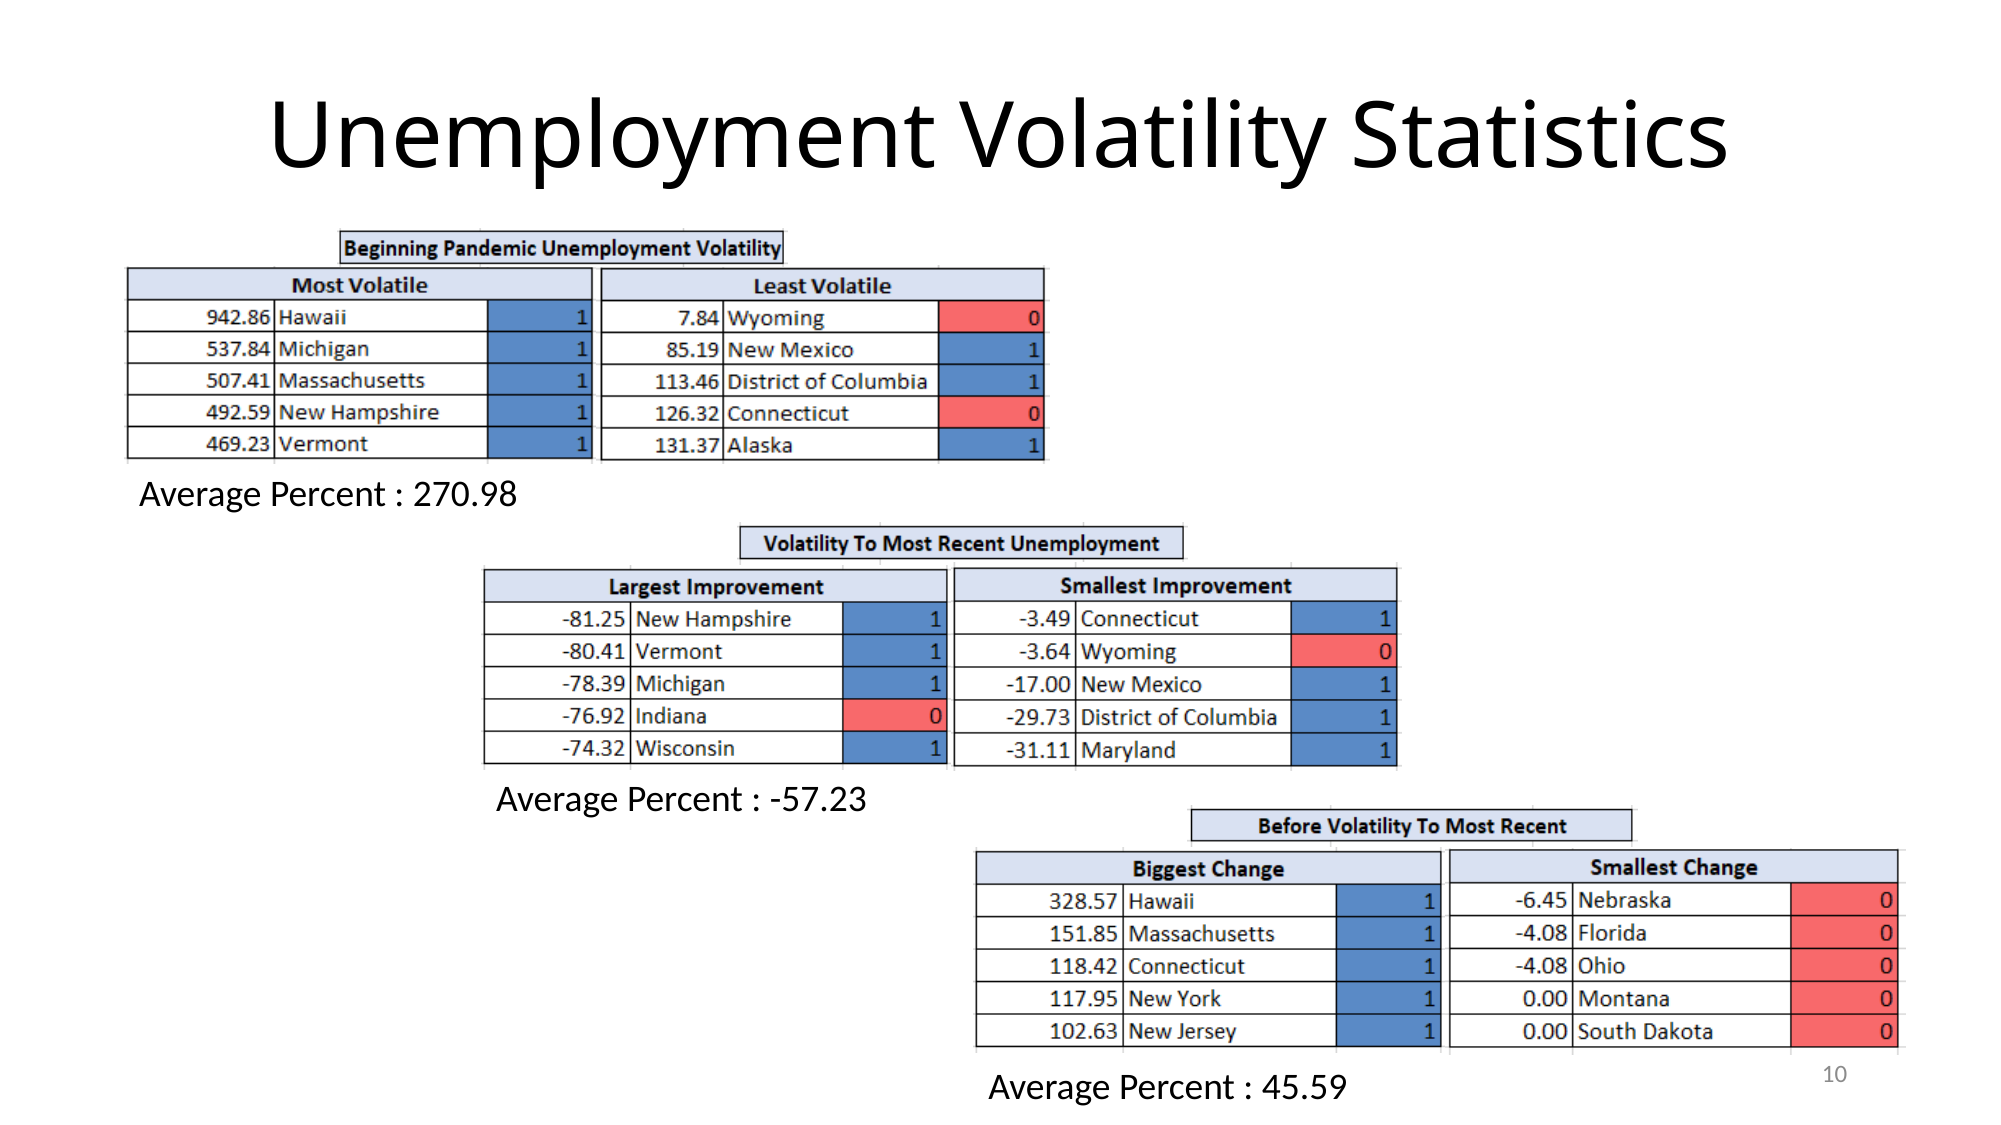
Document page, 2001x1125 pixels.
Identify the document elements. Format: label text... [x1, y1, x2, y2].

slide_number 10 [1412, 1053, 1863, 1103]
picture [481, 522, 1402, 771]
text_box Average Percent : 270.98 [124, 464, 575, 522]
text_box Average Percent : -57.23 [481, 770, 932, 827]
picture [124, 228, 1050, 464]
text_box Average Percent : 45.59 [973, 1054, 1424, 1115]
picture [973, 805, 1906, 1055]
title Unemployment Volatility Statistics [137, 29, 1863, 247]
